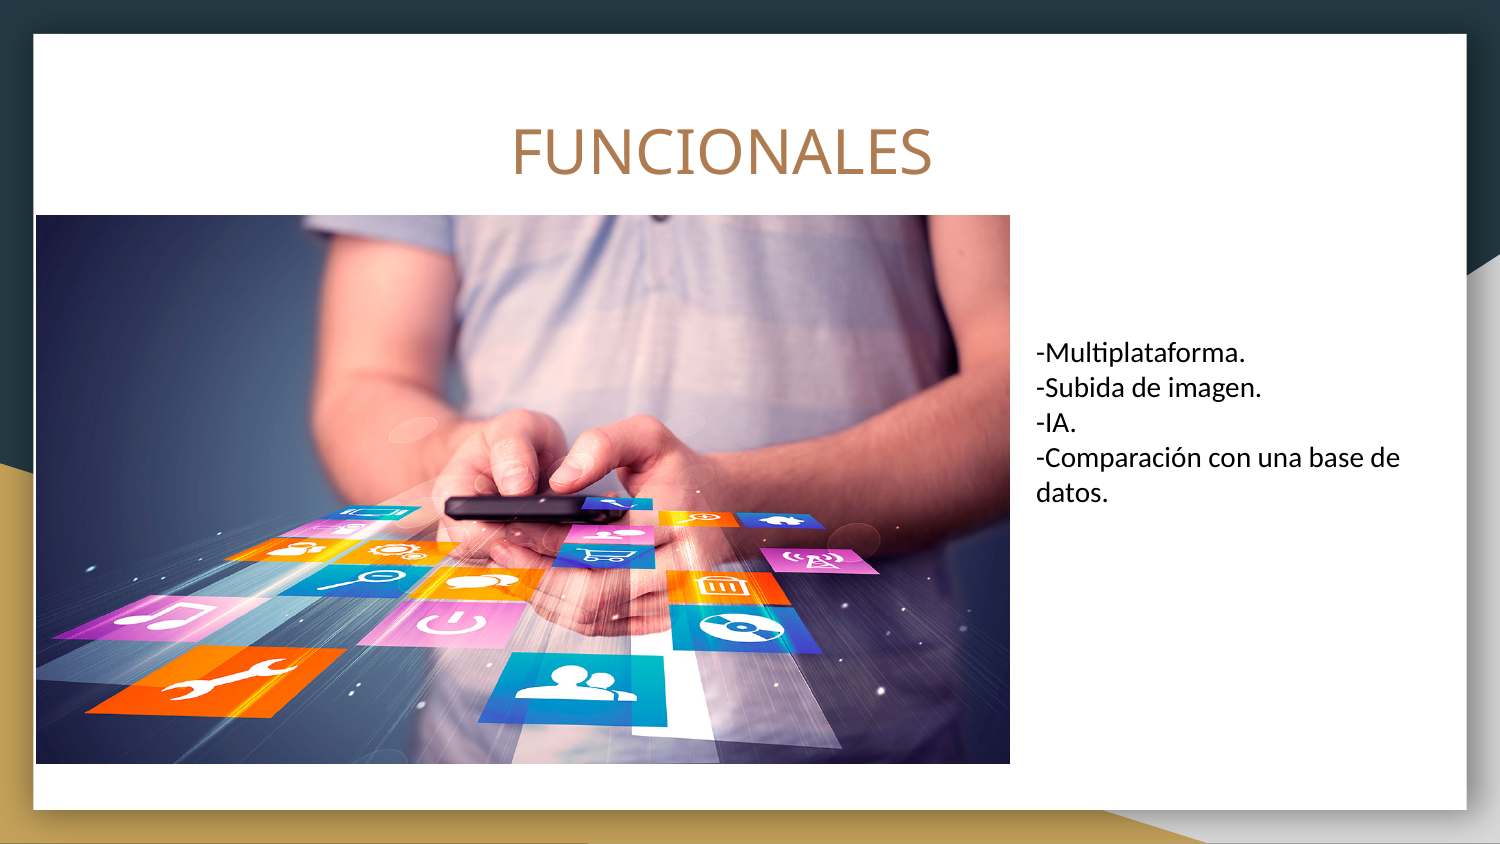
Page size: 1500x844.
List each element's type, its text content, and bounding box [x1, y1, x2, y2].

title FUNCIONALES [106, 96, 1338, 254]
picture [35, 215, 1010, 764]
text_box -Multiplataforma. -Subida de imagen. -IA. -Comparación con una base de datos. [1021, 318, 1440, 524]
